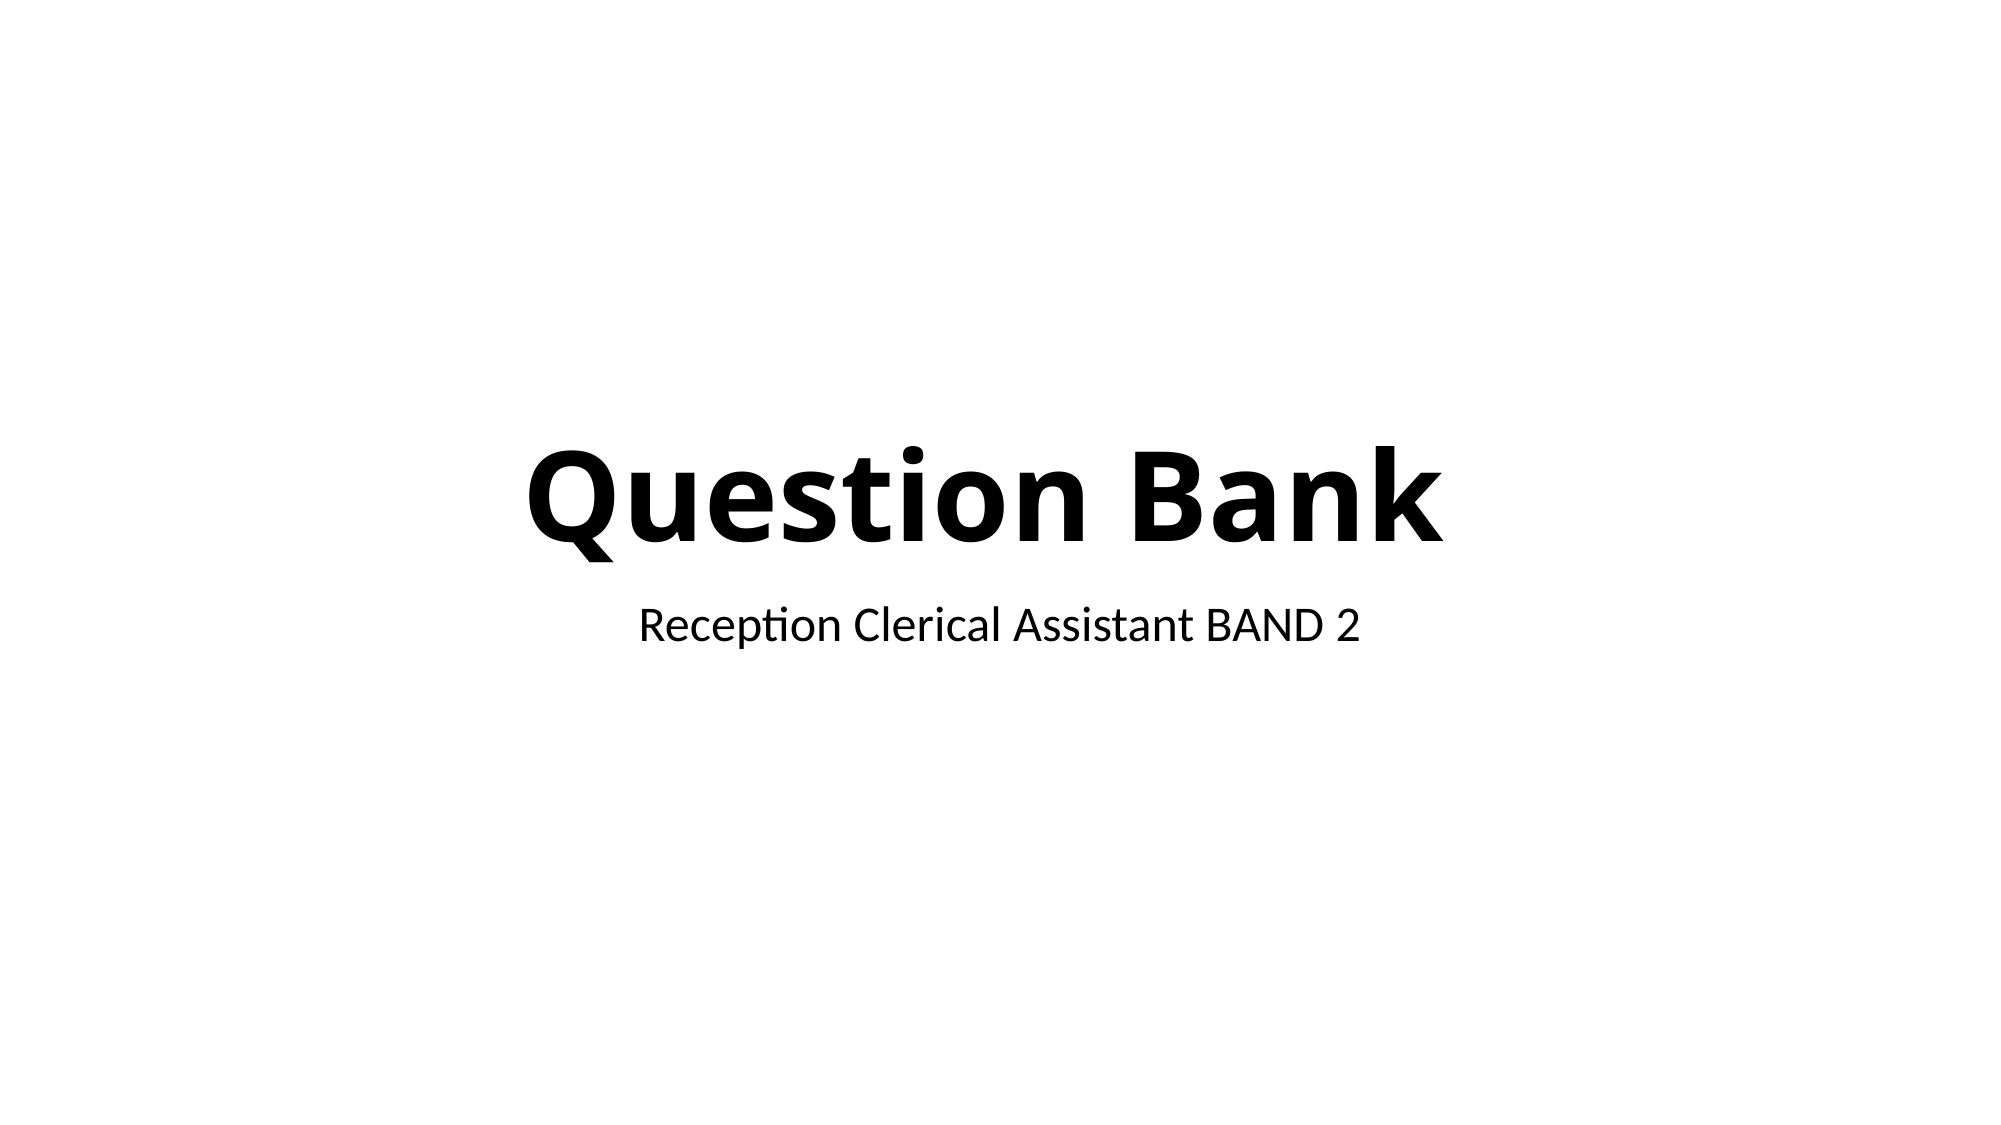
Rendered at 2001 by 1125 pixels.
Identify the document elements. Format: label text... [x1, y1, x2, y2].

title Question Bank [249, 184, 1750, 576]
subtitle Reception Clerical Assistant BAND 2 [249, 590, 1750, 863]
